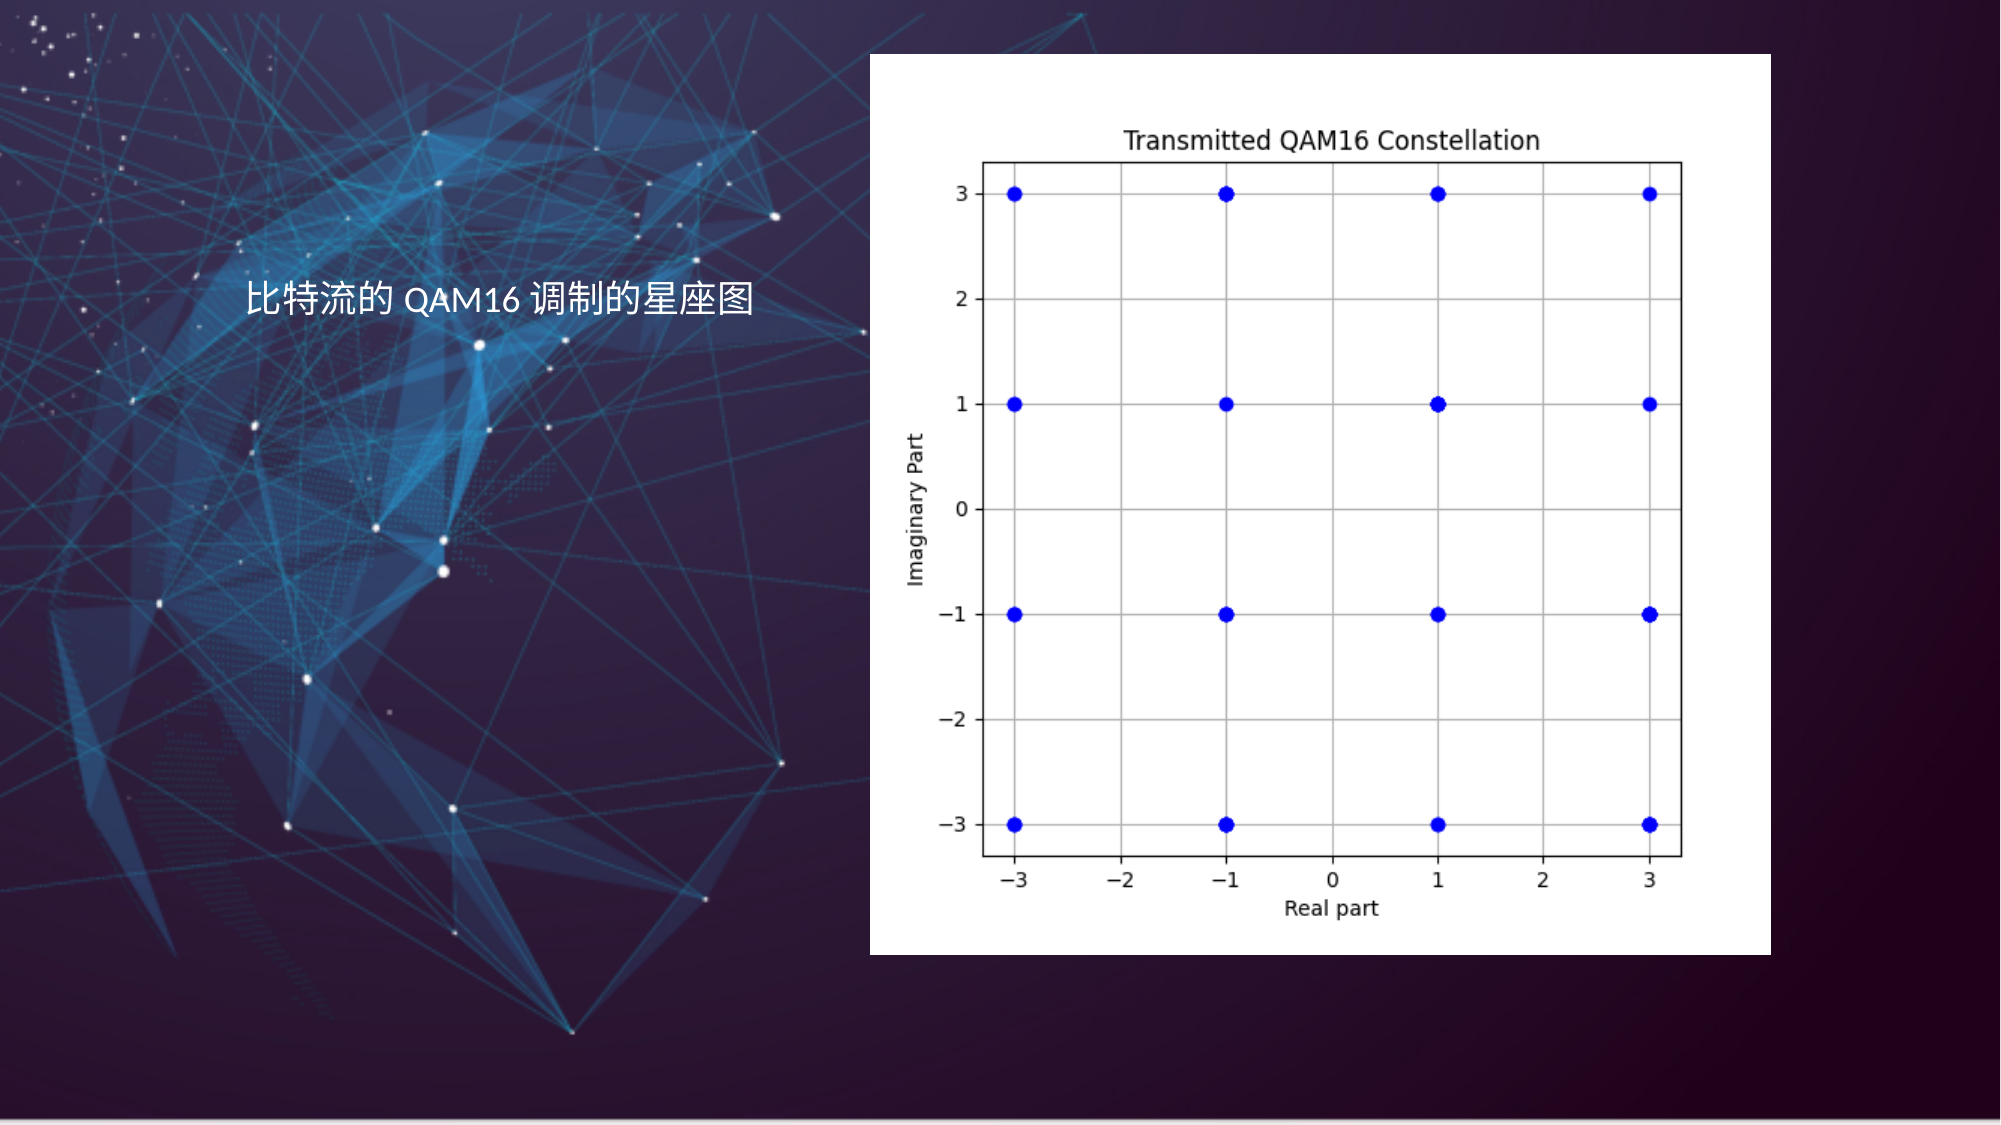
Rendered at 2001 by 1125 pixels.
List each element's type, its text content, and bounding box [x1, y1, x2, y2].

picture [0, 0, 2001, 1125]
text_box 比特流的QAM16调制的星座图 [229, 267, 800, 327]
